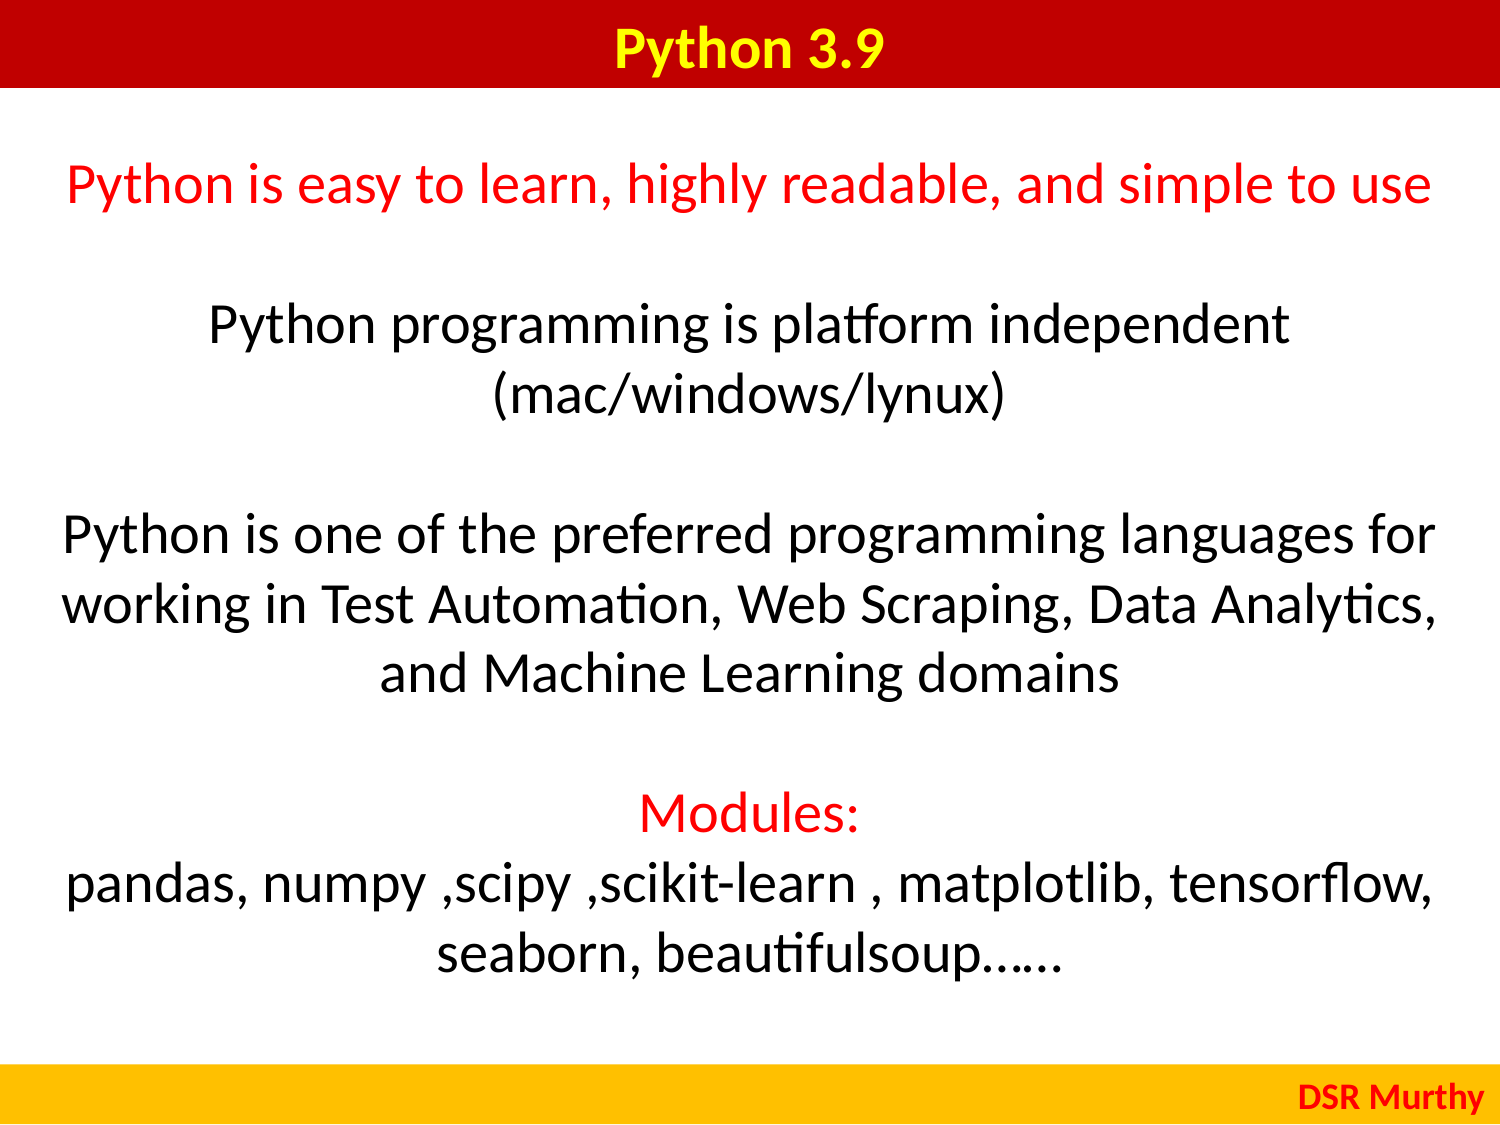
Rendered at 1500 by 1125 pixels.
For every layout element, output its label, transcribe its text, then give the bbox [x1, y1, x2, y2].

text_box Python is easy to learn, highly readable, and simple to use Python programming is platform independent (mac/windows/lynux) Python is one of the preferred programming languages for working in Test Automation, Web Scraping, Data Analytics, and Machine Learning domains Modules: pandas, numpy ,scipy ,scikit-learn , matplotlib, tensorflow, seaborn, beautifulsoup…… [43, 137, 1457, 1064]
title Python 3.9 [0, 0, 1500, 88]
text_box DSR Murthy [0, 1064, 1500, 1125]
